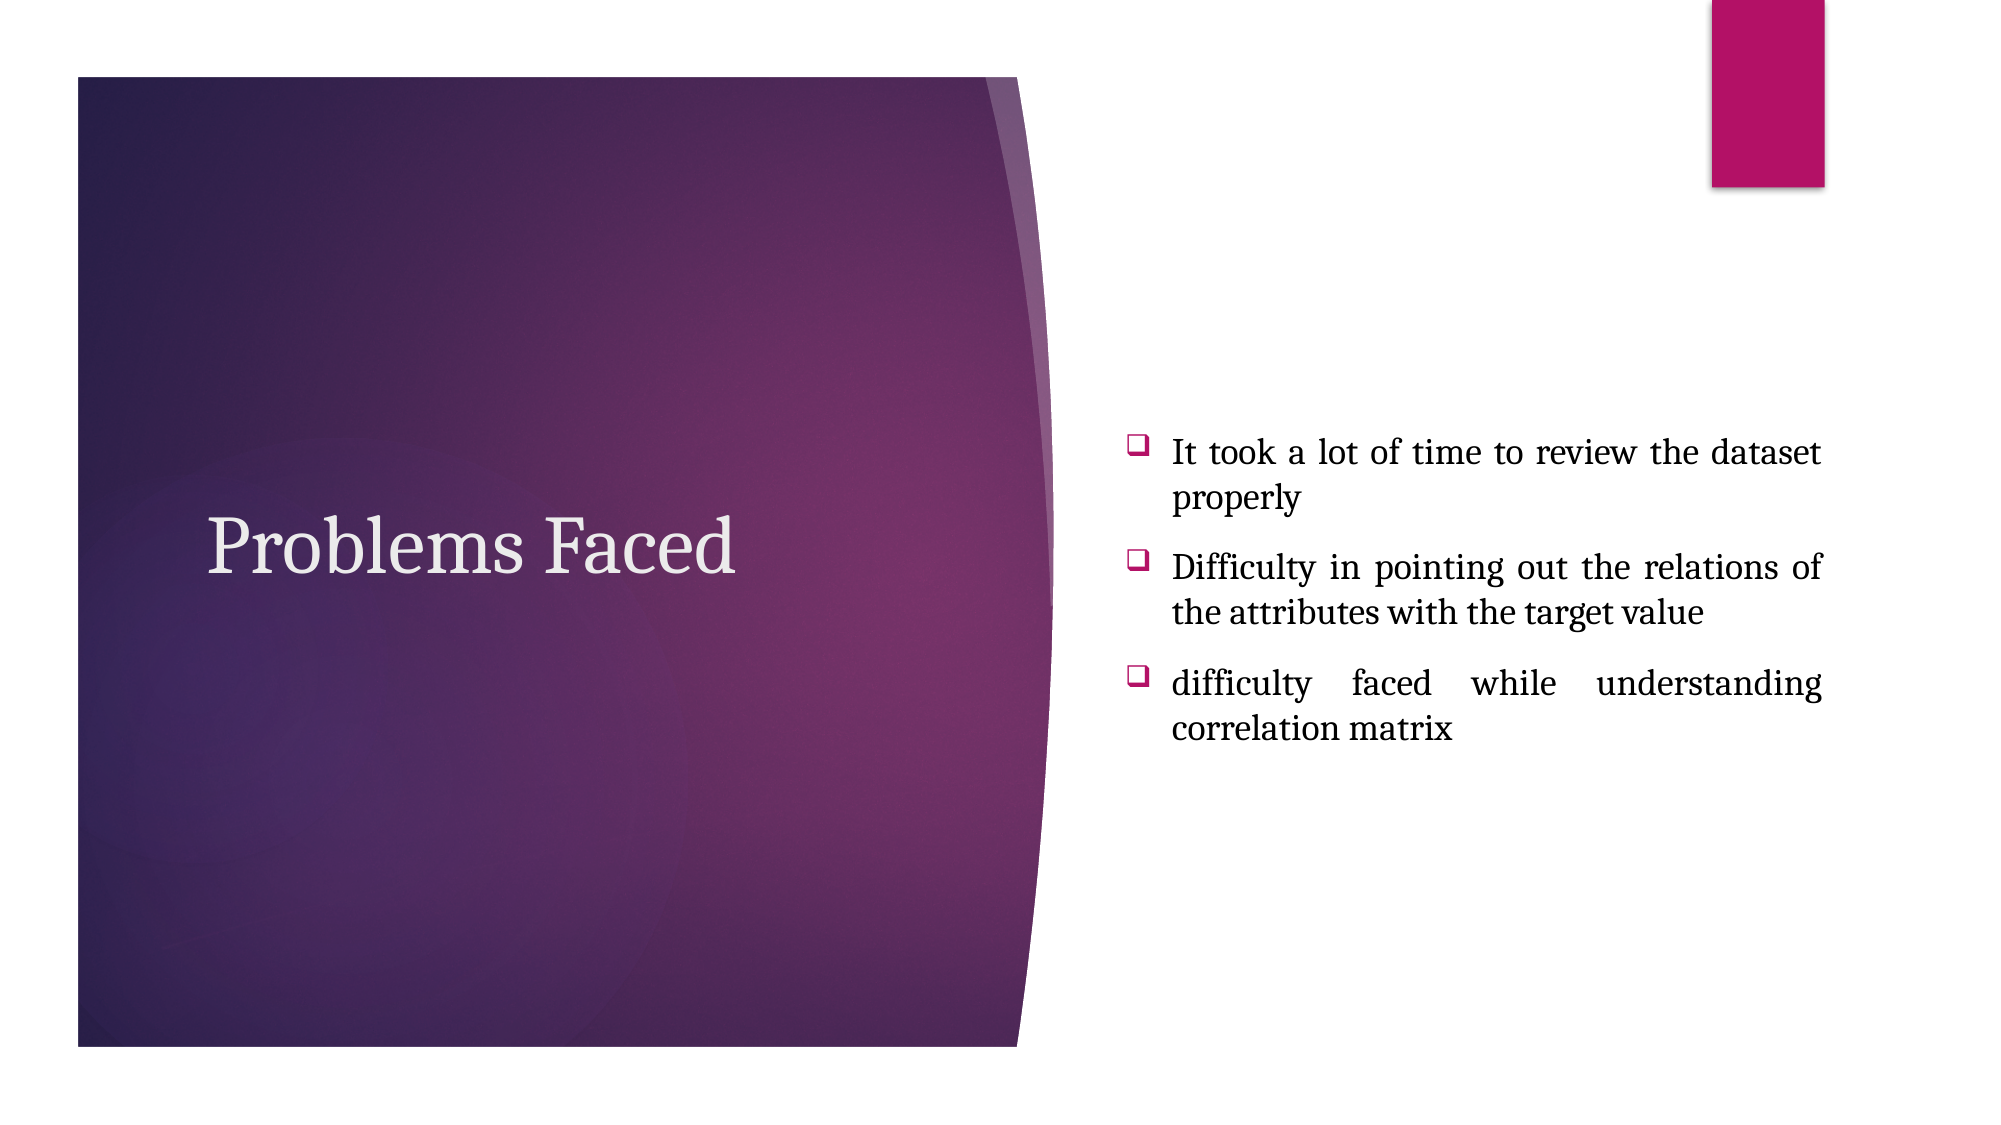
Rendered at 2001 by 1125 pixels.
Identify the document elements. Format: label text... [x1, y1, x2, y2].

title Problems Faced [191, 352, 906, 728]
list It took a lot of time to review the dataset properly Difficulty in pointing out the relations of the attributes with the target value difficulty faced while understanding correlation matrix [1110, 153, 1838, 1100]
